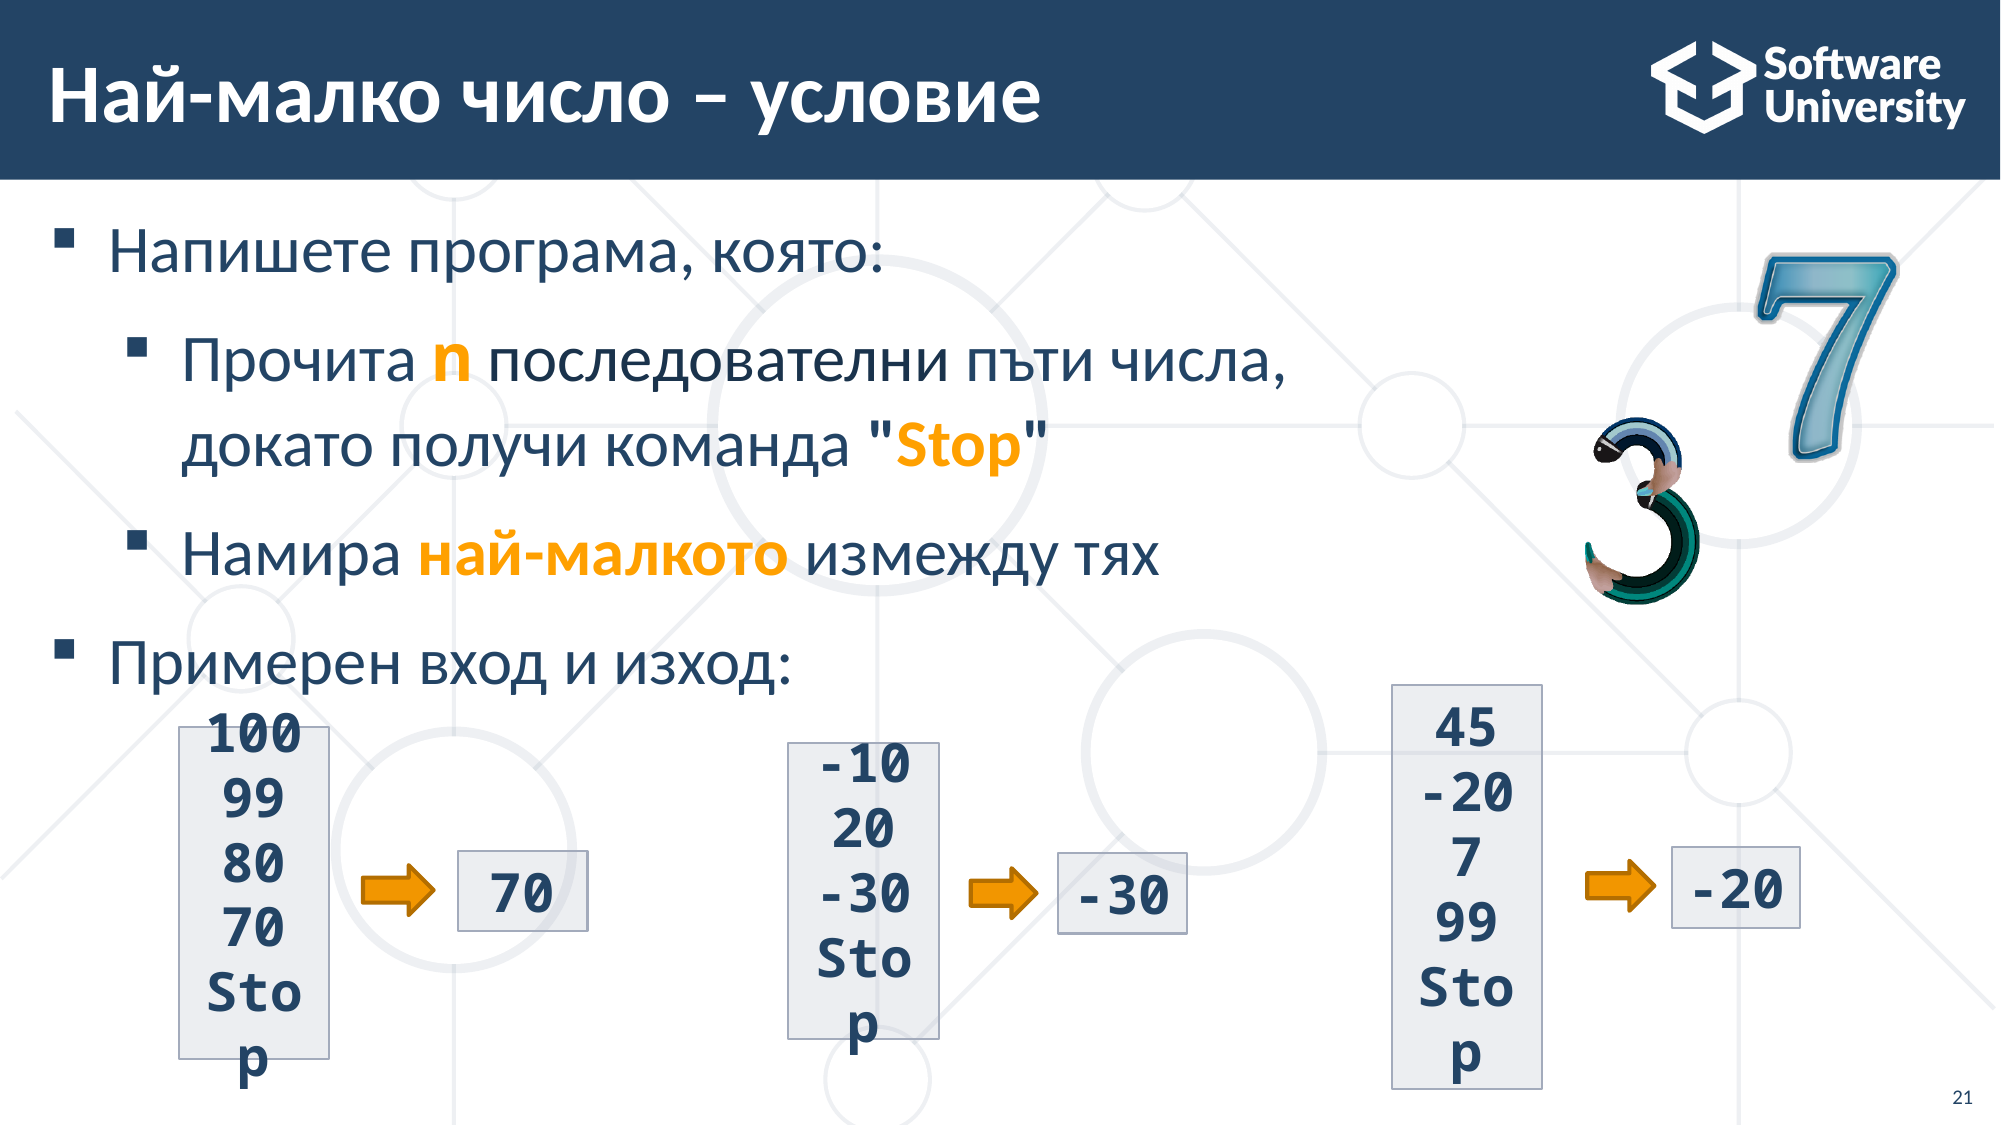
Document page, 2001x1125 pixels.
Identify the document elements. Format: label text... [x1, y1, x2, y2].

picture [1651, 41, 1966, 134]
text_box -10 20 -30 Stop [787, 742, 940, 1039]
slide_number 21 [1927, 1067, 1989, 1117]
title Най-малко число – условие [31, 16, 1625, 162]
text_box [968, 866, 1039, 921]
text_box 100 99 80 70 Stop [178, 726, 329, 1059]
text_box -30 [1058, 852, 1188, 934]
text_box [1585, 858, 1657, 913]
picture [1753, 252, 1900, 464]
picture [1578, 408, 1706, 613]
list Напишете програма, която: Прочита n последователни пъти числа, докато получи команда "Stop" Намира най-малкото измежду тях Примерен вход и изход: [31, 196, 1347, 1103]
text_box [360, 863, 436, 918]
text_box 70 [457, 850, 588, 932]
text_box 45 -20 7 99 Stop [1391, 684, 1542, 1090]
text_box -20 [1671, 846, 1800, 928]
